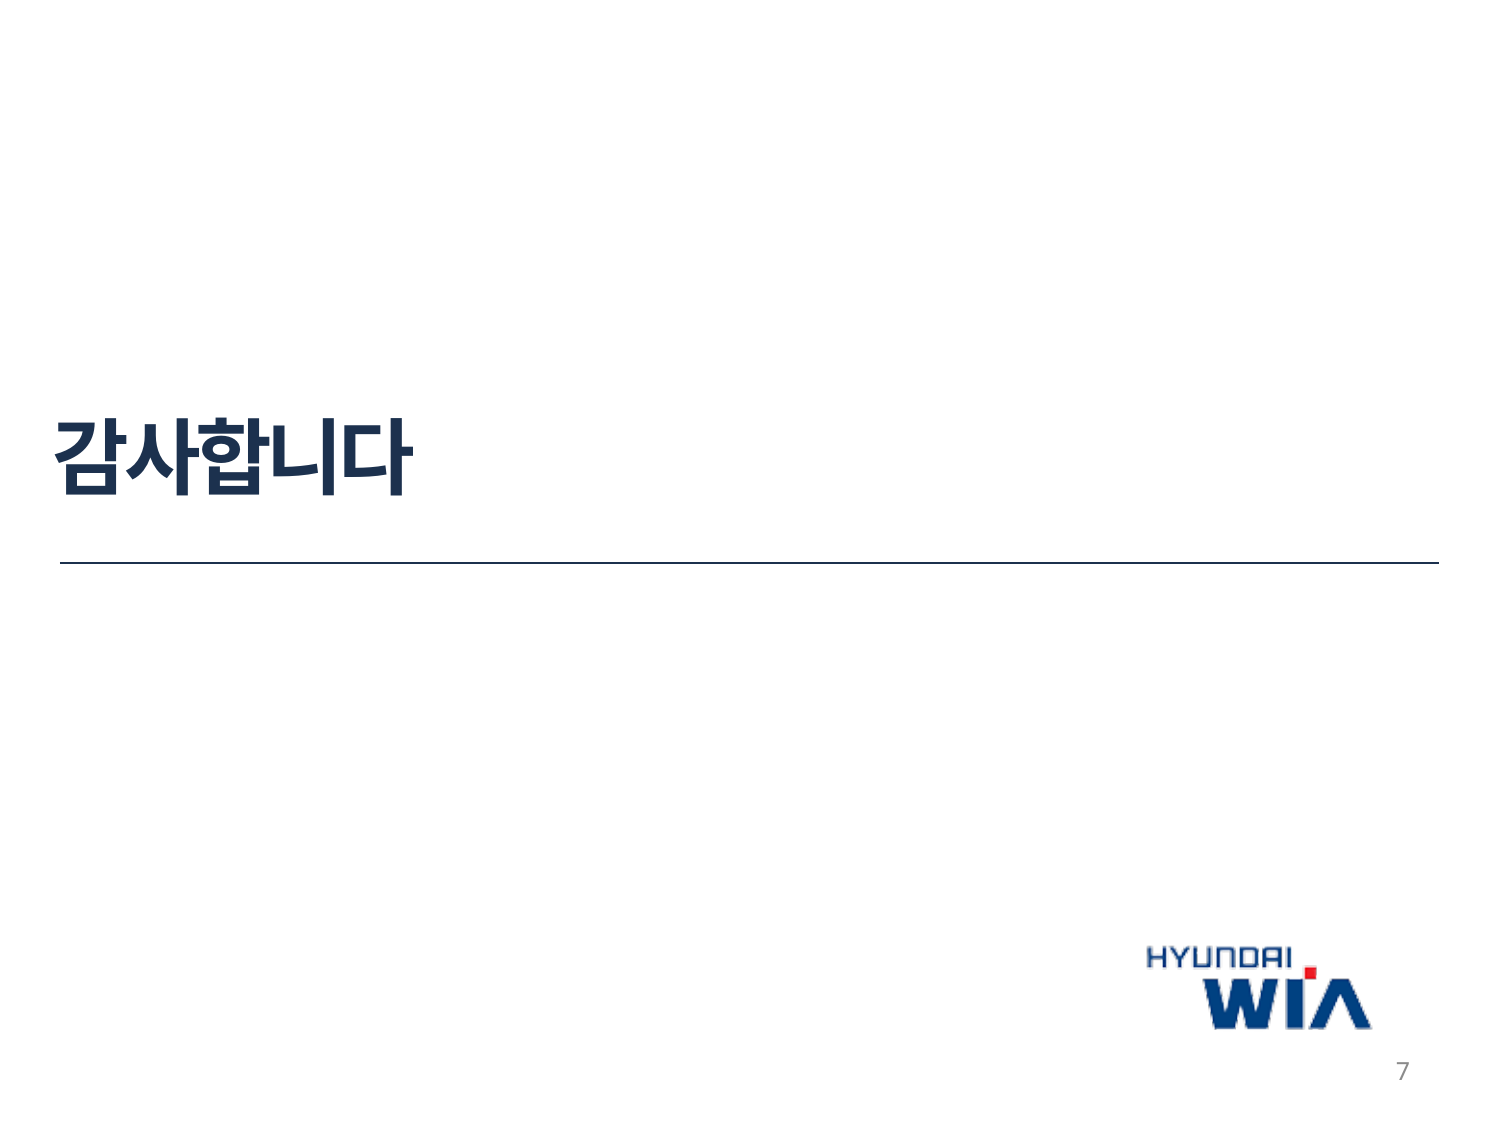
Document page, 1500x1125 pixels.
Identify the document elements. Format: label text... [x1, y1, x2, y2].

title 감사합니다 [37, 397, 608, 569]
slide_number 7 [1074, 1042, 1425, 1103]
picture [1136, 935, 1386, 1053]
